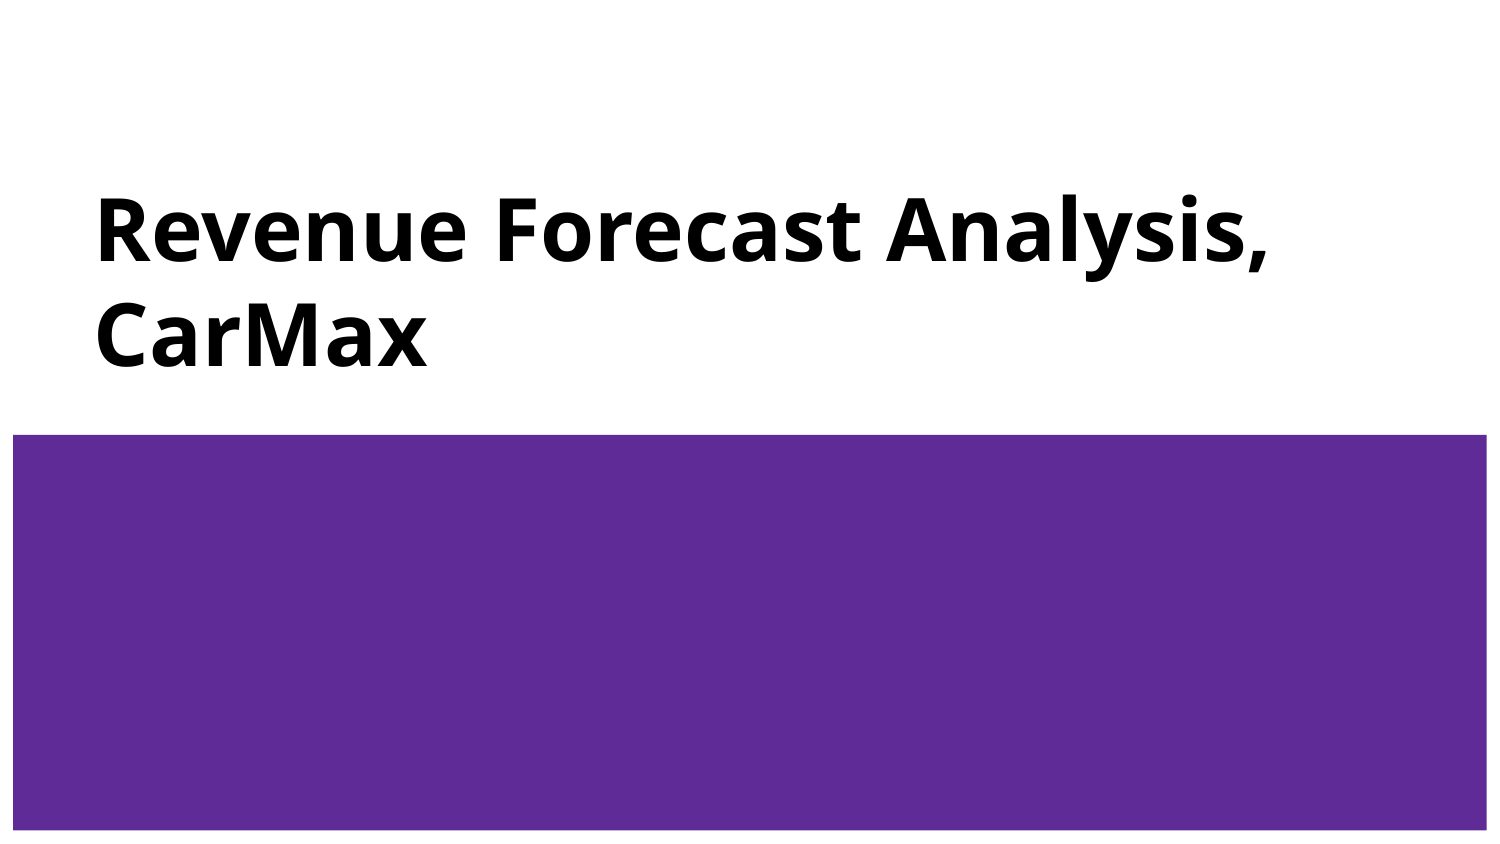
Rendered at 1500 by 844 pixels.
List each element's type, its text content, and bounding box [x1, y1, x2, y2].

title Revenue Forecast Analysis, CarMax [78, 157, 1422, 400]
